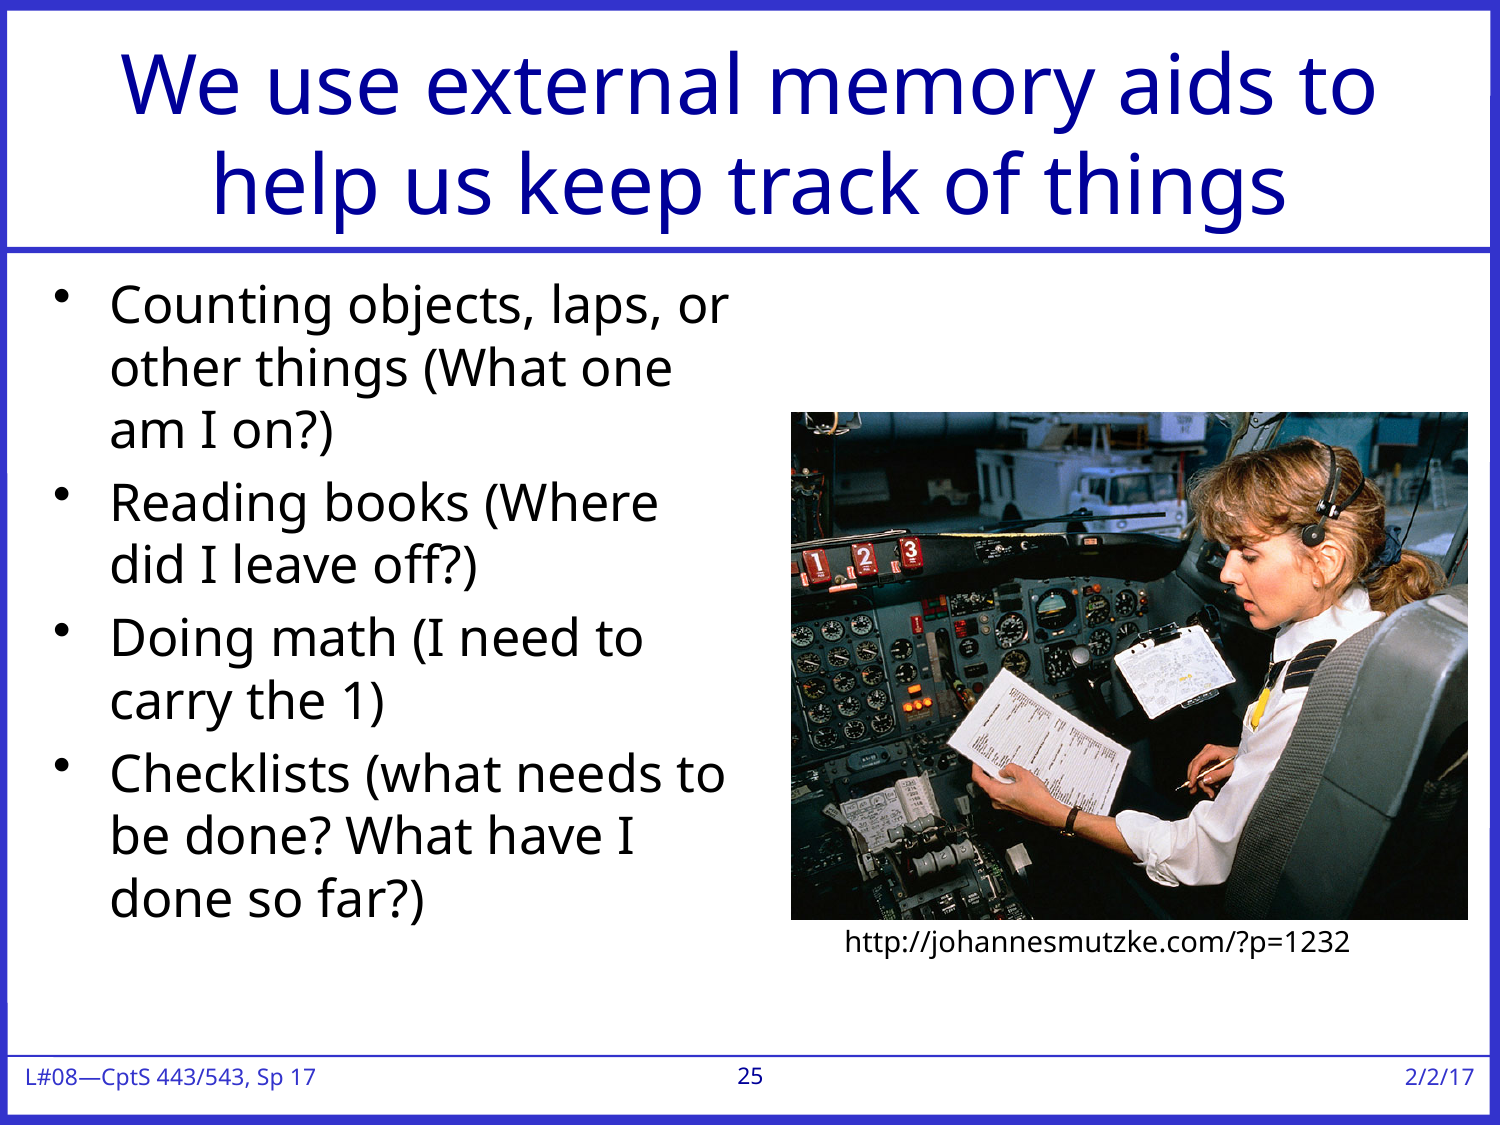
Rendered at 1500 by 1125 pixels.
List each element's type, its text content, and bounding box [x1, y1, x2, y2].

title We use external memory aids to help us keep track of things [24, 24, 1476, 238]
slide_number 25 [37, 1053, 1464, 1079]
picture [791, 412, 1468, 920]
list Counting objects, laps, or other things (What one am I on?) Reading books (Where did I leave off?) Doing math (I need to carry the 1) Checklists (what needs to be done? What have I done so far?) [37, 263, 756, 1028]
text_box http://johannesmutzke.com/?p=1232 [829, 929, 1430, 966]
